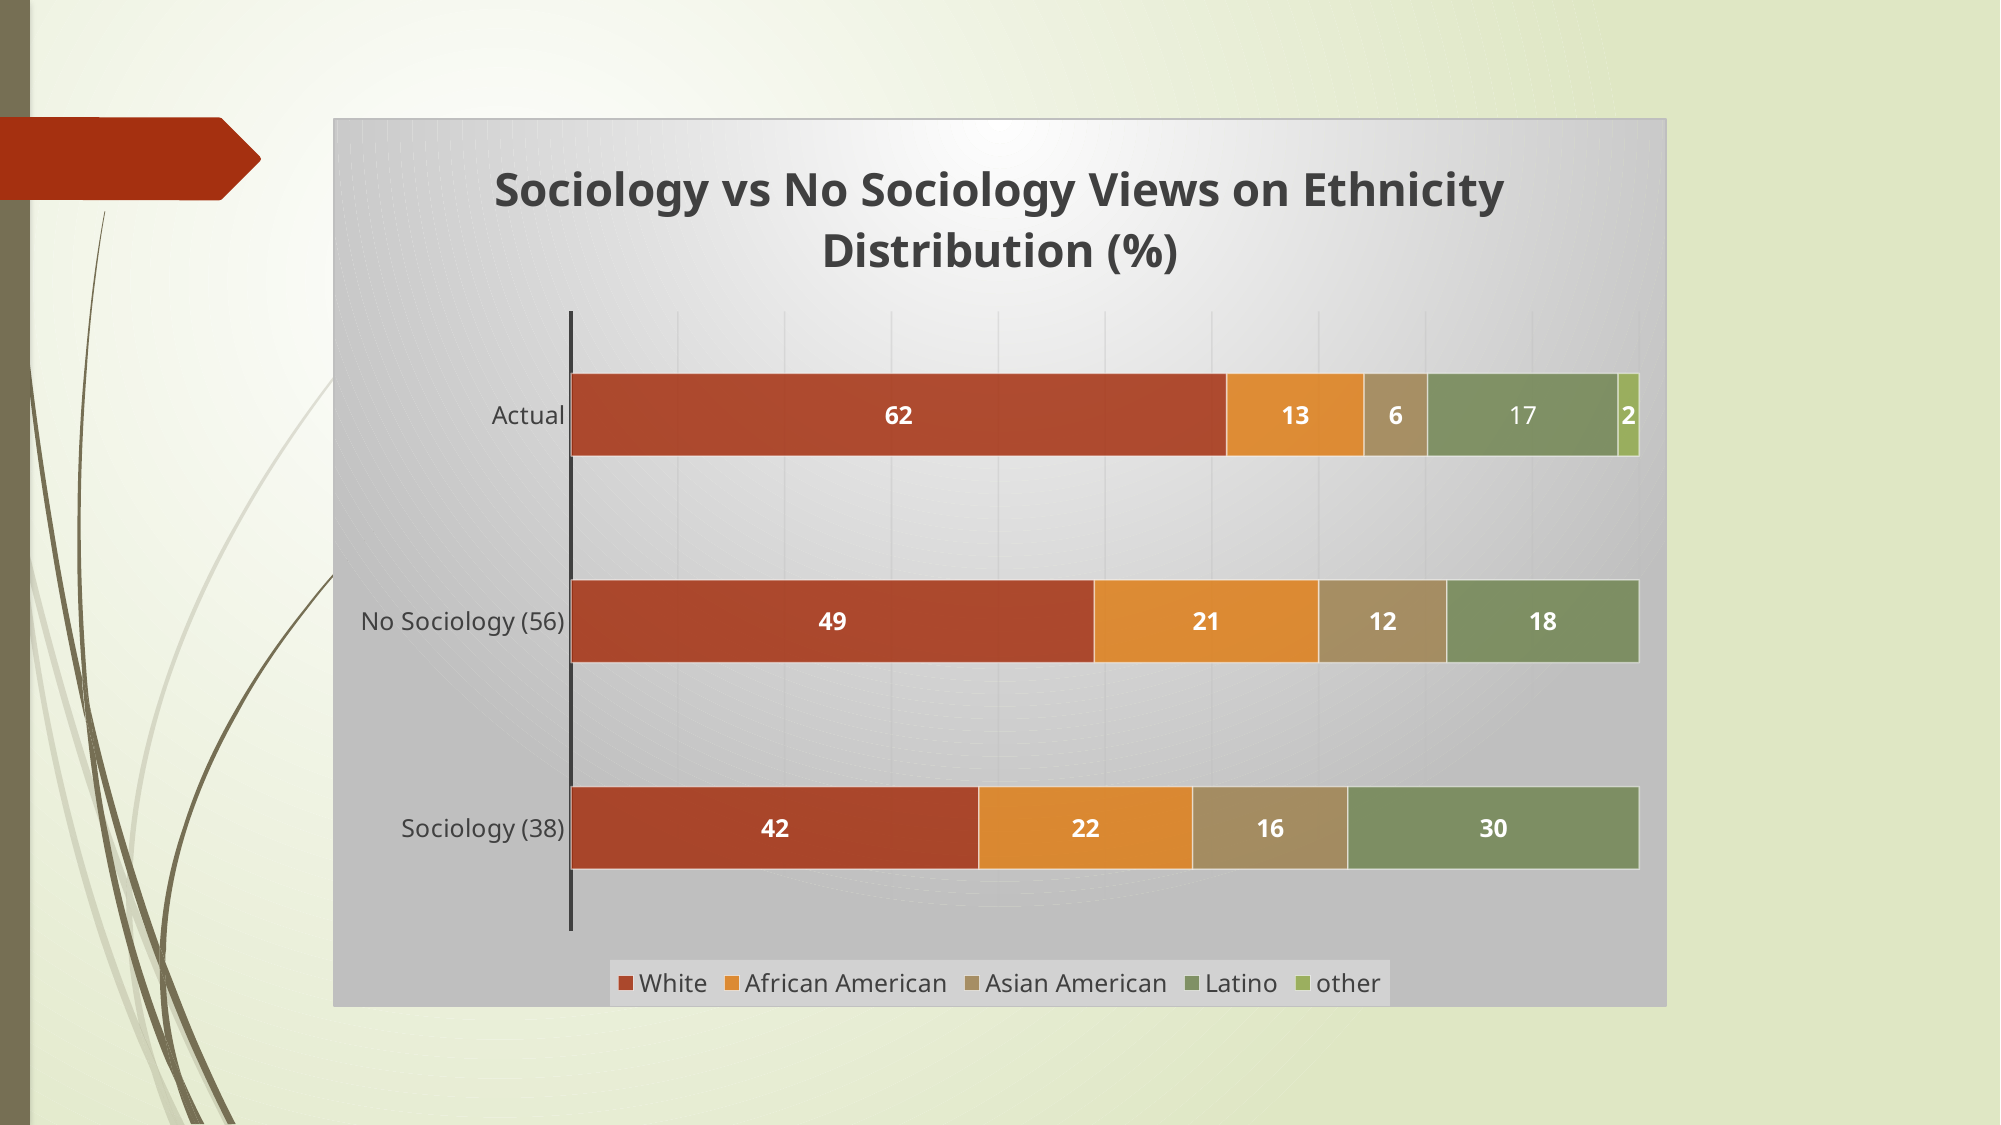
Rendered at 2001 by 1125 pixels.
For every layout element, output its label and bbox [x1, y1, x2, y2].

chart [332, 117, 1667, 1008]
